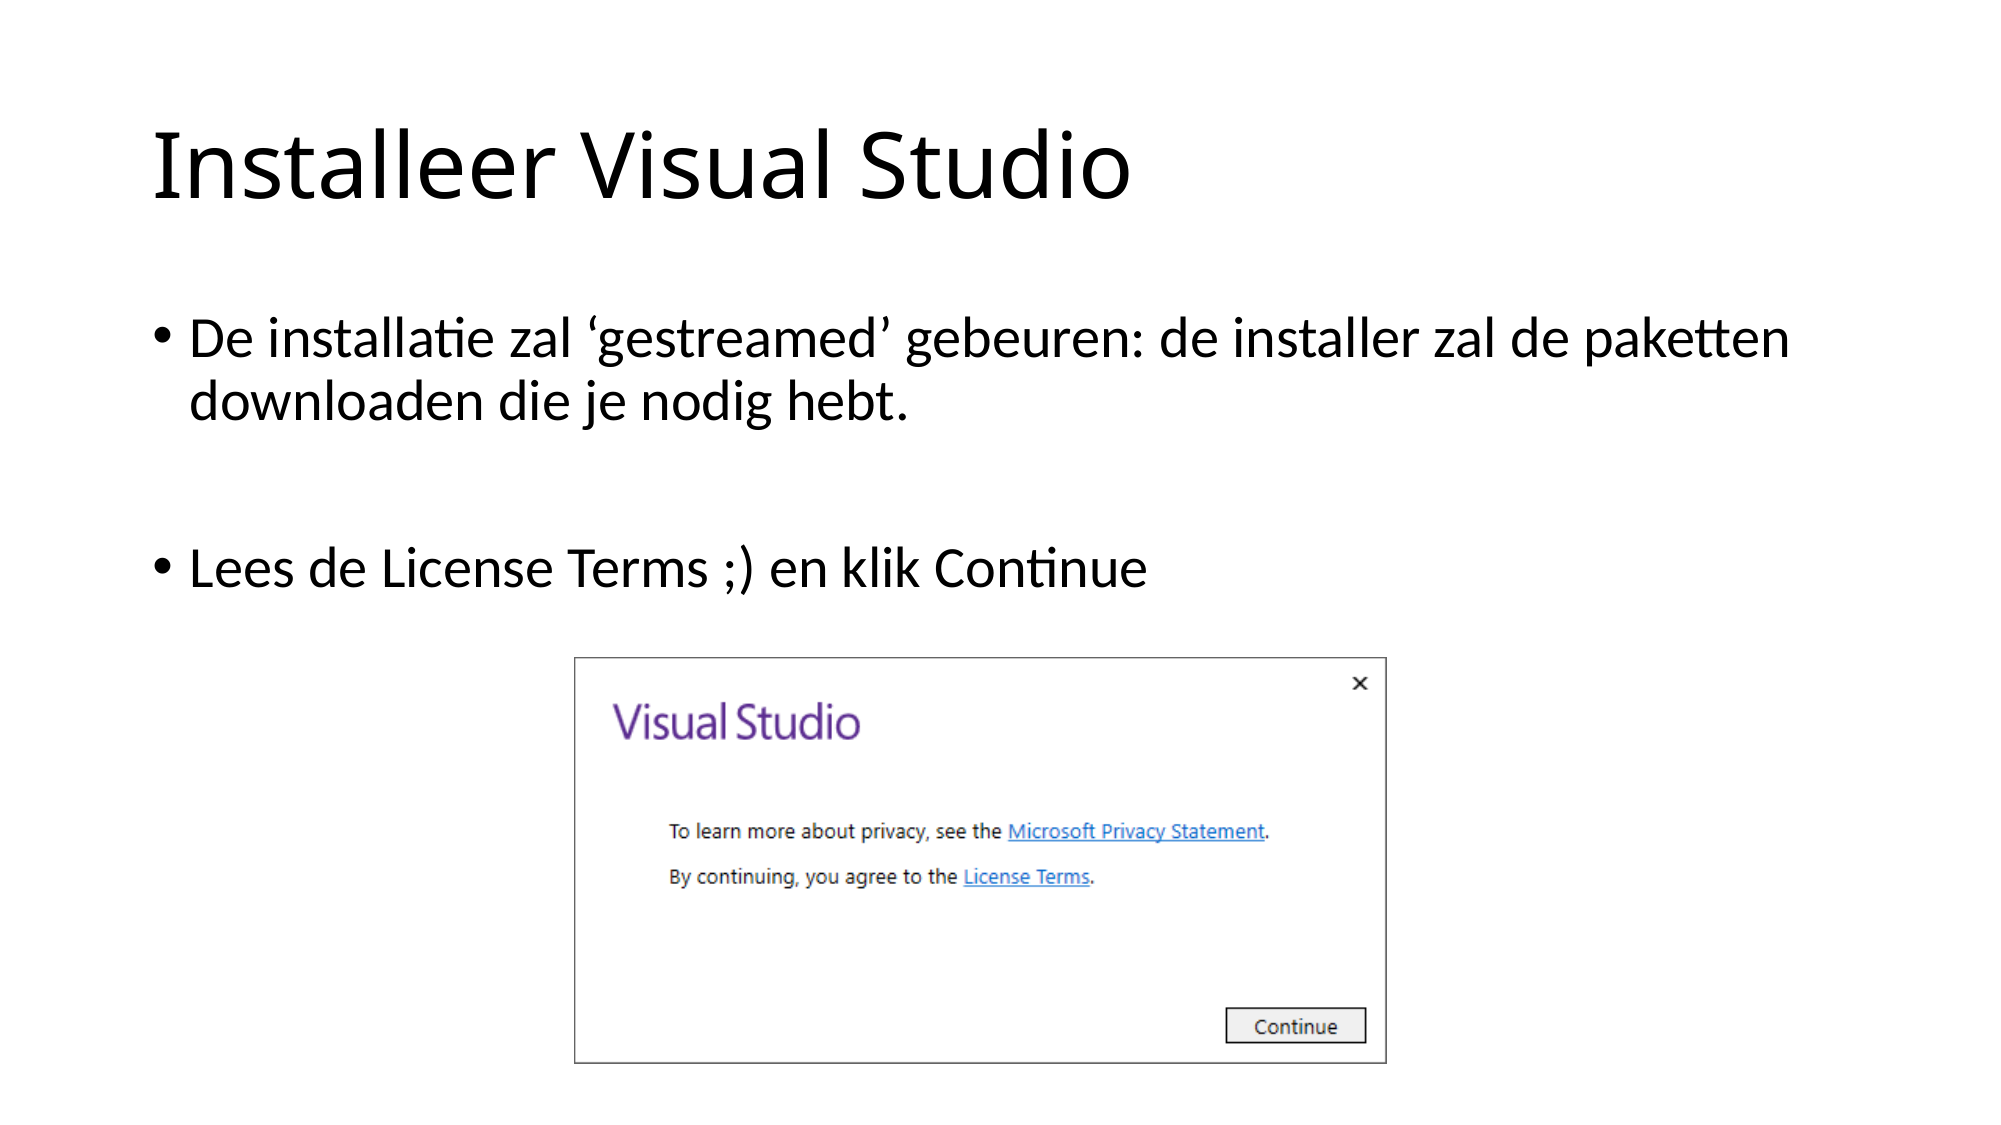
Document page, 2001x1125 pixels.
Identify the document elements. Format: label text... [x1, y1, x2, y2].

list De installatie zal ‘gestreamed’ gebeuren: de installer zal de paketten downloaden die je nodig hebt. Lees de License Terms ;) en klik Continue [137, 299, 1863, 1014]
title Installeer Visual Studio [137, 59, 1863, 278]
picture [574, 657, 1387, 1064]
